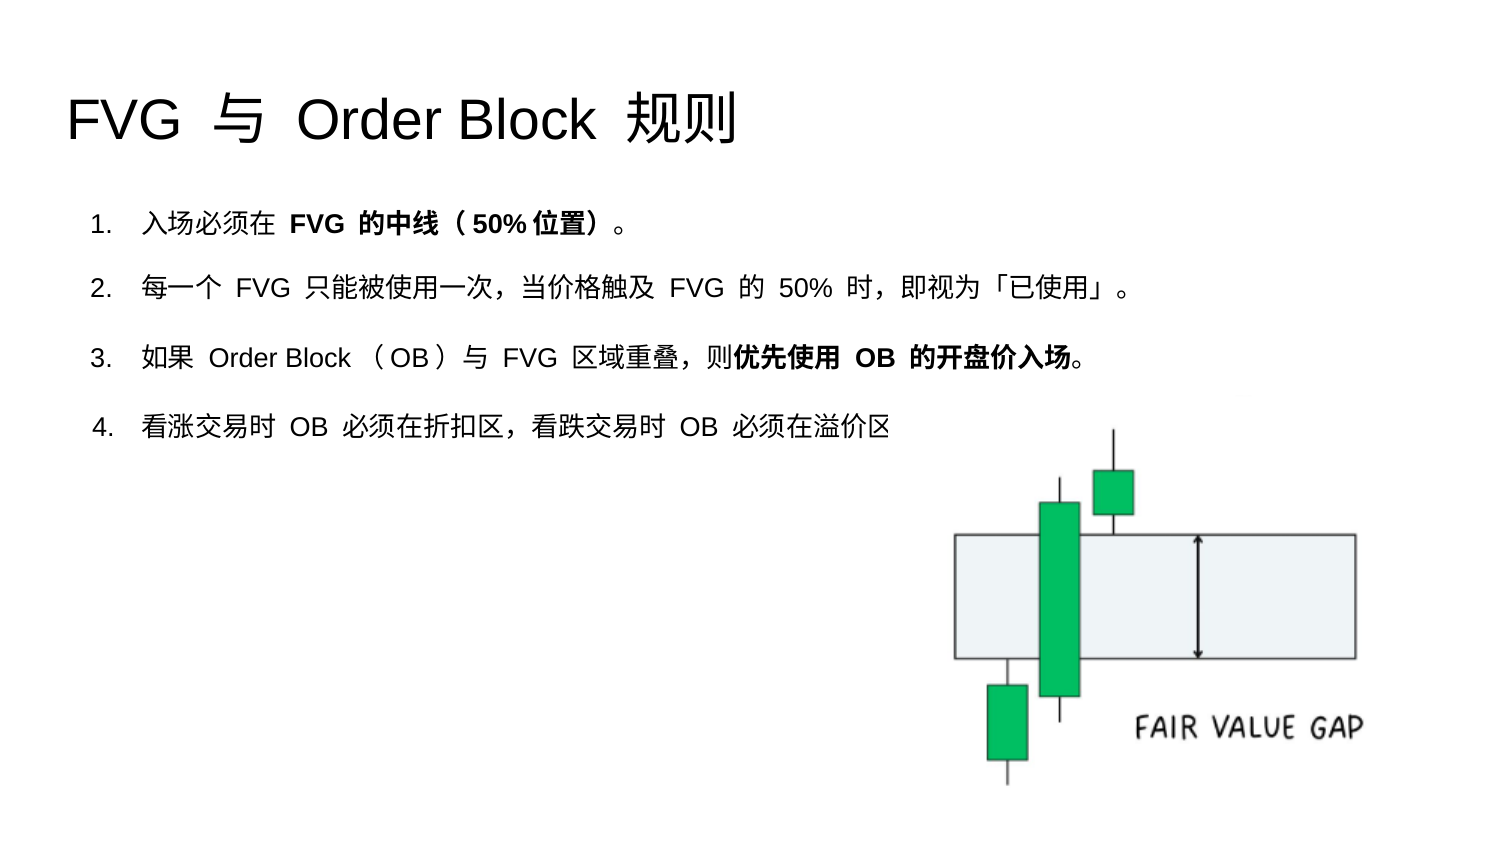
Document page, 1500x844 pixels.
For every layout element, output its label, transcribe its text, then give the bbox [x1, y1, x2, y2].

picture [887, 395, 1407, 837]
title FVG 与 Order Block 规则 [51, 72, 1449, 167]
list 入场必须在 FVG 的中线（50%位置）。 每一个 FVG 只能被使用一次，当价格触及 FVG 的 50% 时，即视为「已使用」。 如果 Order Block（OB）与 FVG 区域重叠，则优先使用 OB 的开盘价入场。 看涨交易时 OB 必须在折扣区，看跌交易时 OB 必须在溢价区。 [51, 189, 1449, 750]
